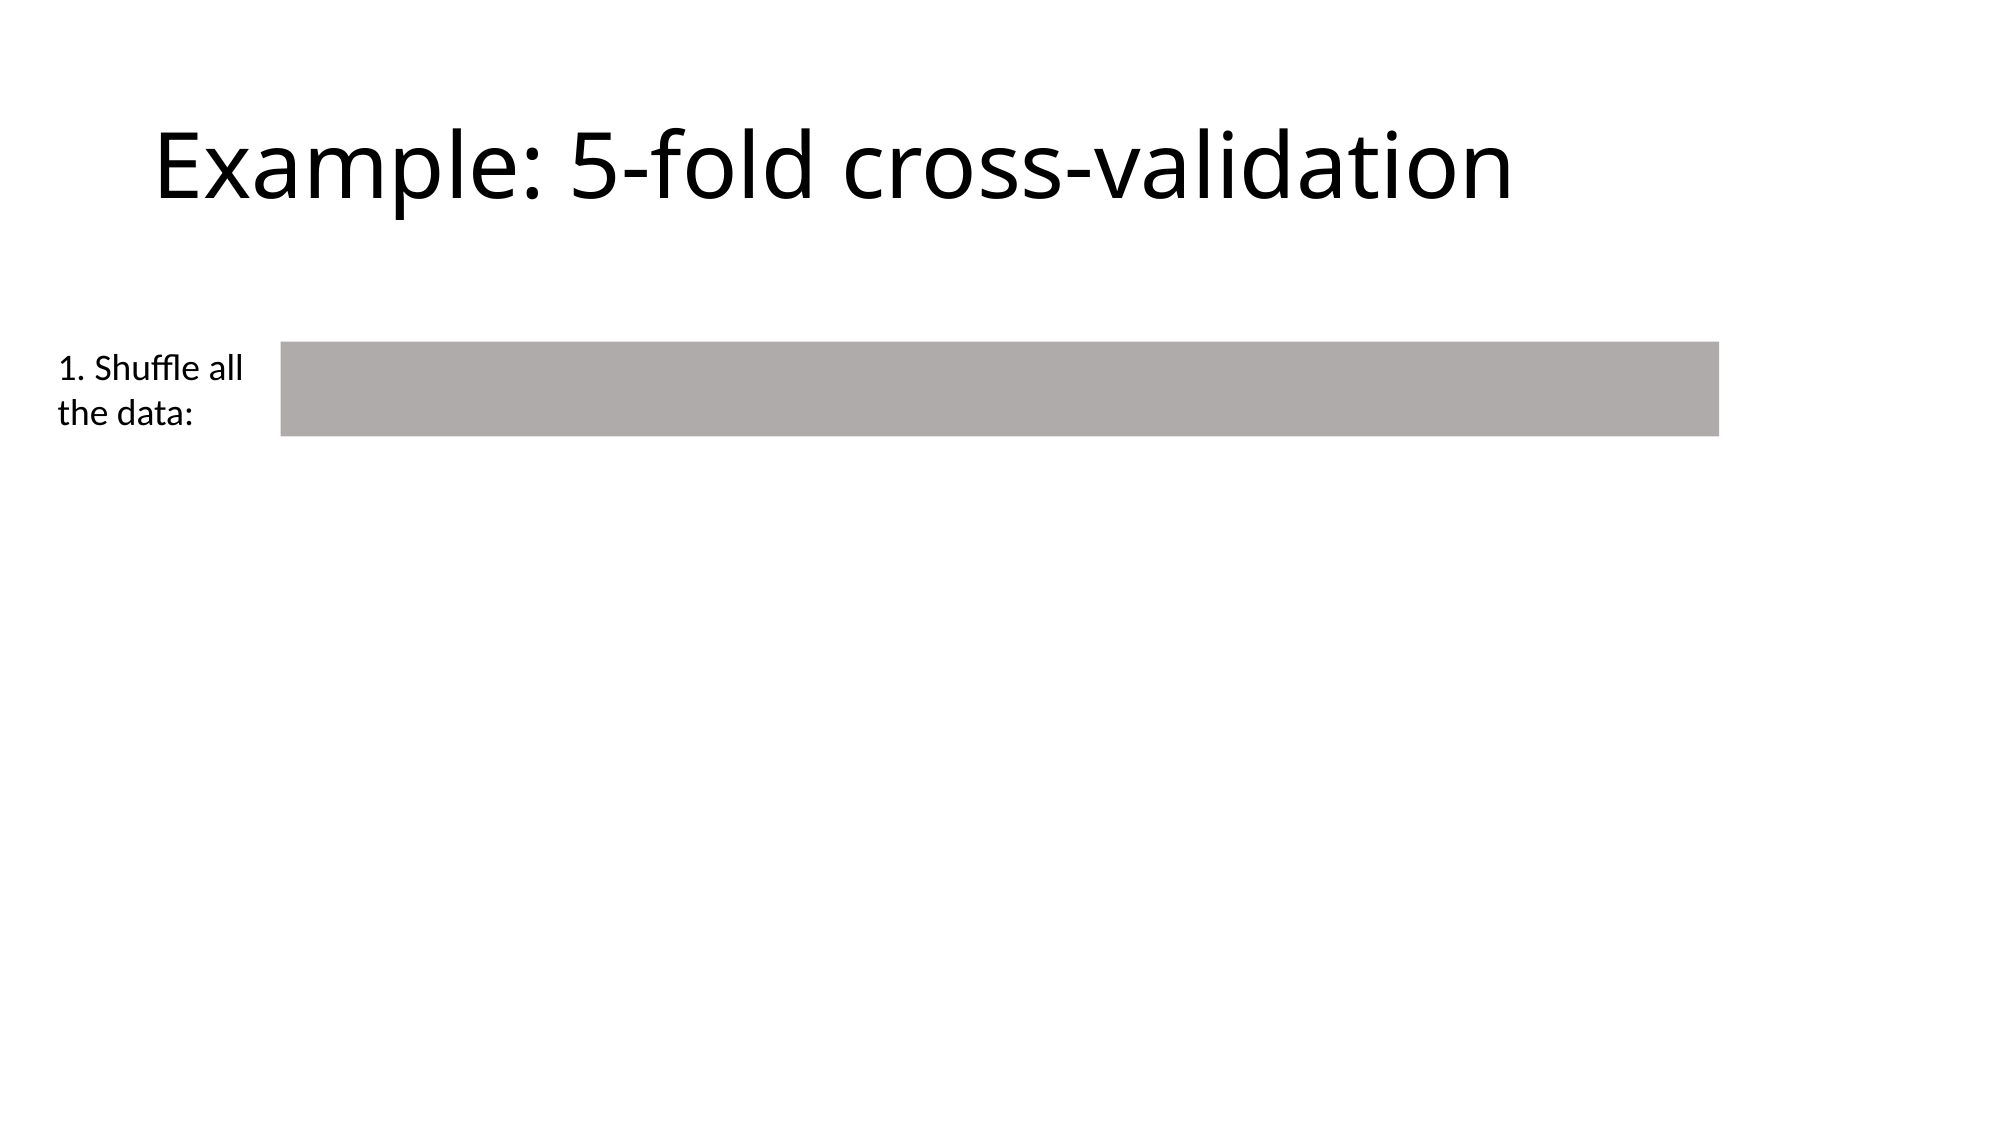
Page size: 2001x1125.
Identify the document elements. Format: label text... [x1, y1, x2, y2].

text_box 1. Shuffle all the data: [42, 335, 281, 441]
title Example: 5-fold cross-validation [137, 59, 1863, 278]
text_box [281, 340, 1720, 438]
